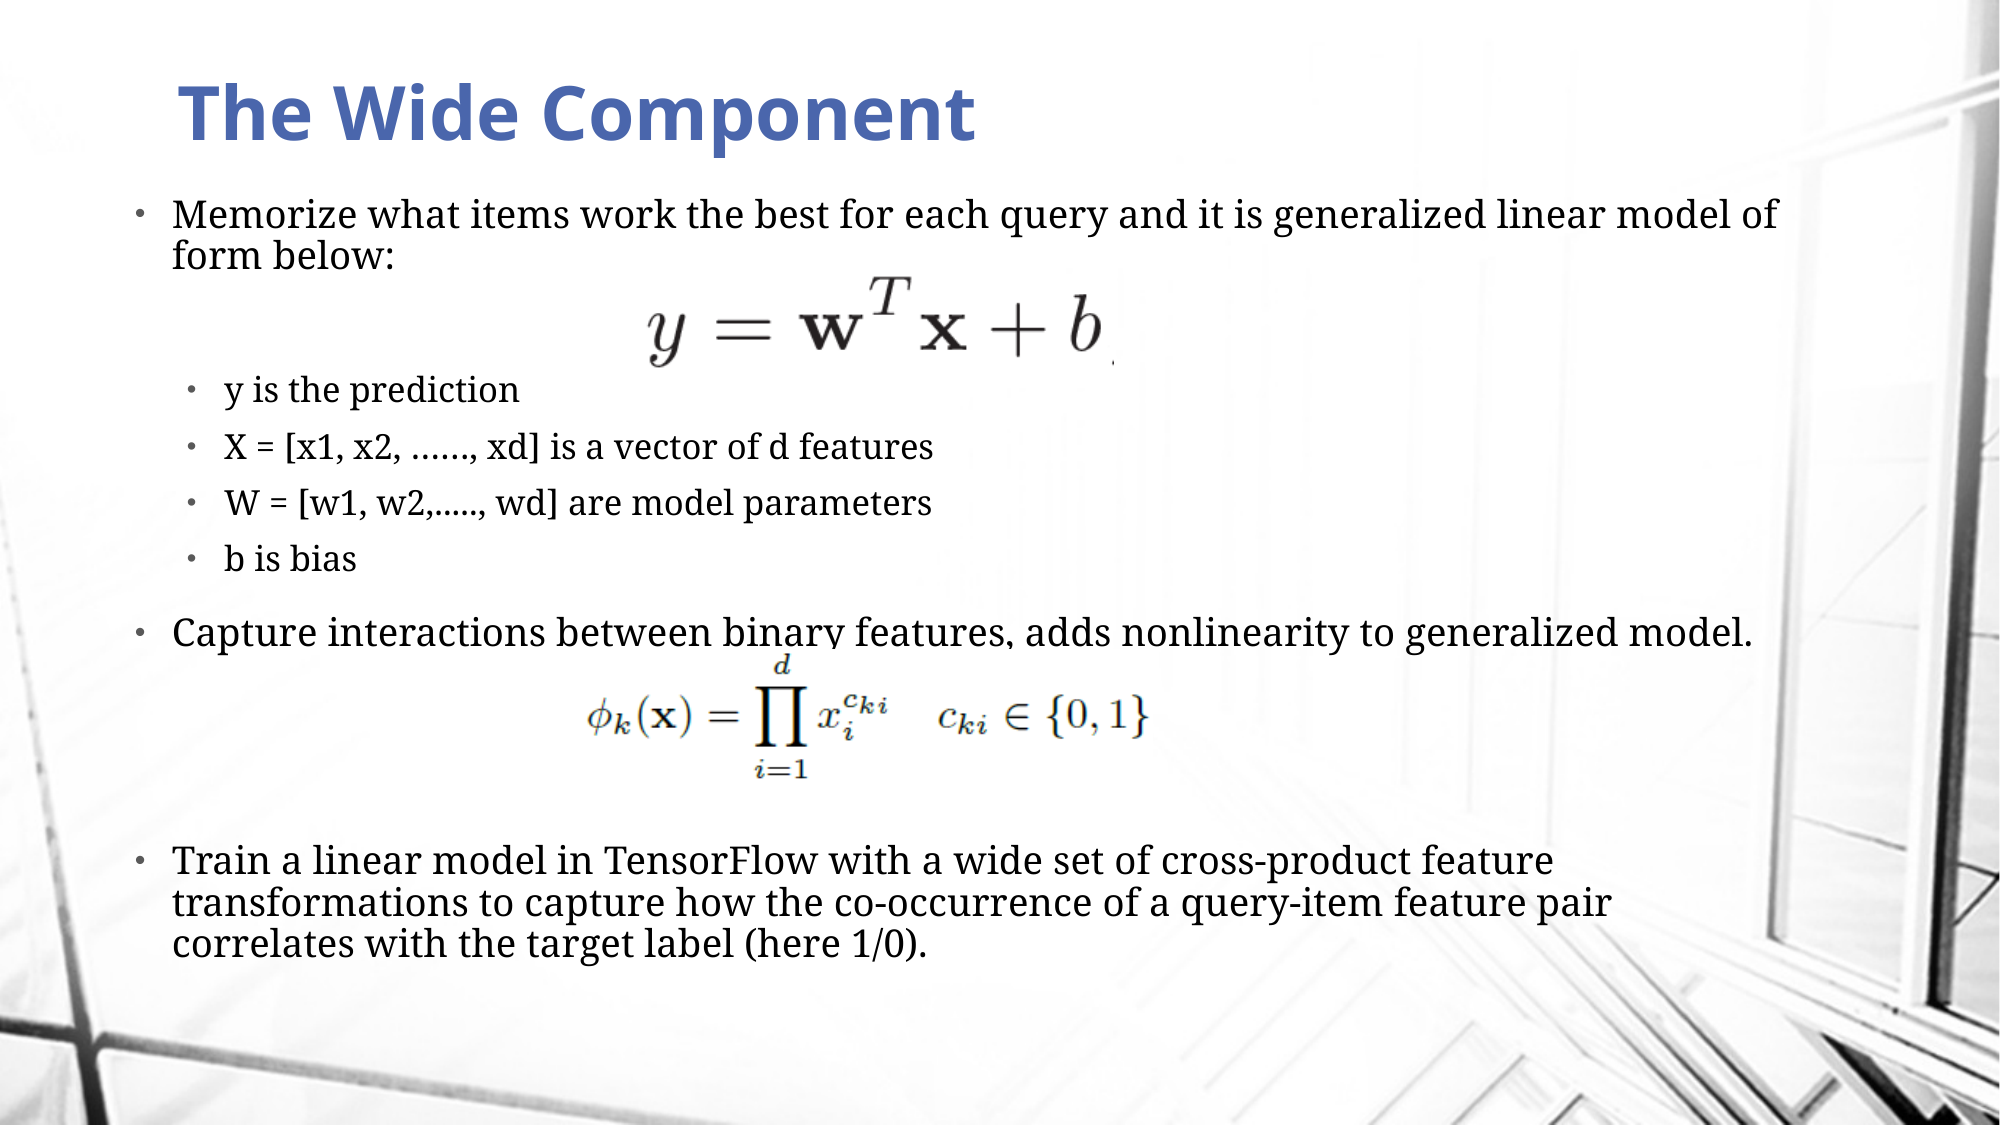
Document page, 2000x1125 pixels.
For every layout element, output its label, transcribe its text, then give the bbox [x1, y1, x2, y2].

picture [0, 0, 2000, 1125]
text_box Memorize what items work the best for each query and it is generalized linear model of form below: y is the prediction X = [x1, x2, ……, xd] is a vector of d features W = [w1, w2,....., wd] are model parameters b is bias Capture interactions between binary features, adds nonlinearity to generalized model. Train a linear model in TensorFlow with a wide set of cross-product feature transformations to capture how the co-occurrence of a query-item feature pair correlates with the target label (here 1/0). [112, 187, 1800, 988]
title The Wide Component [162, 12, 1588, 163]
